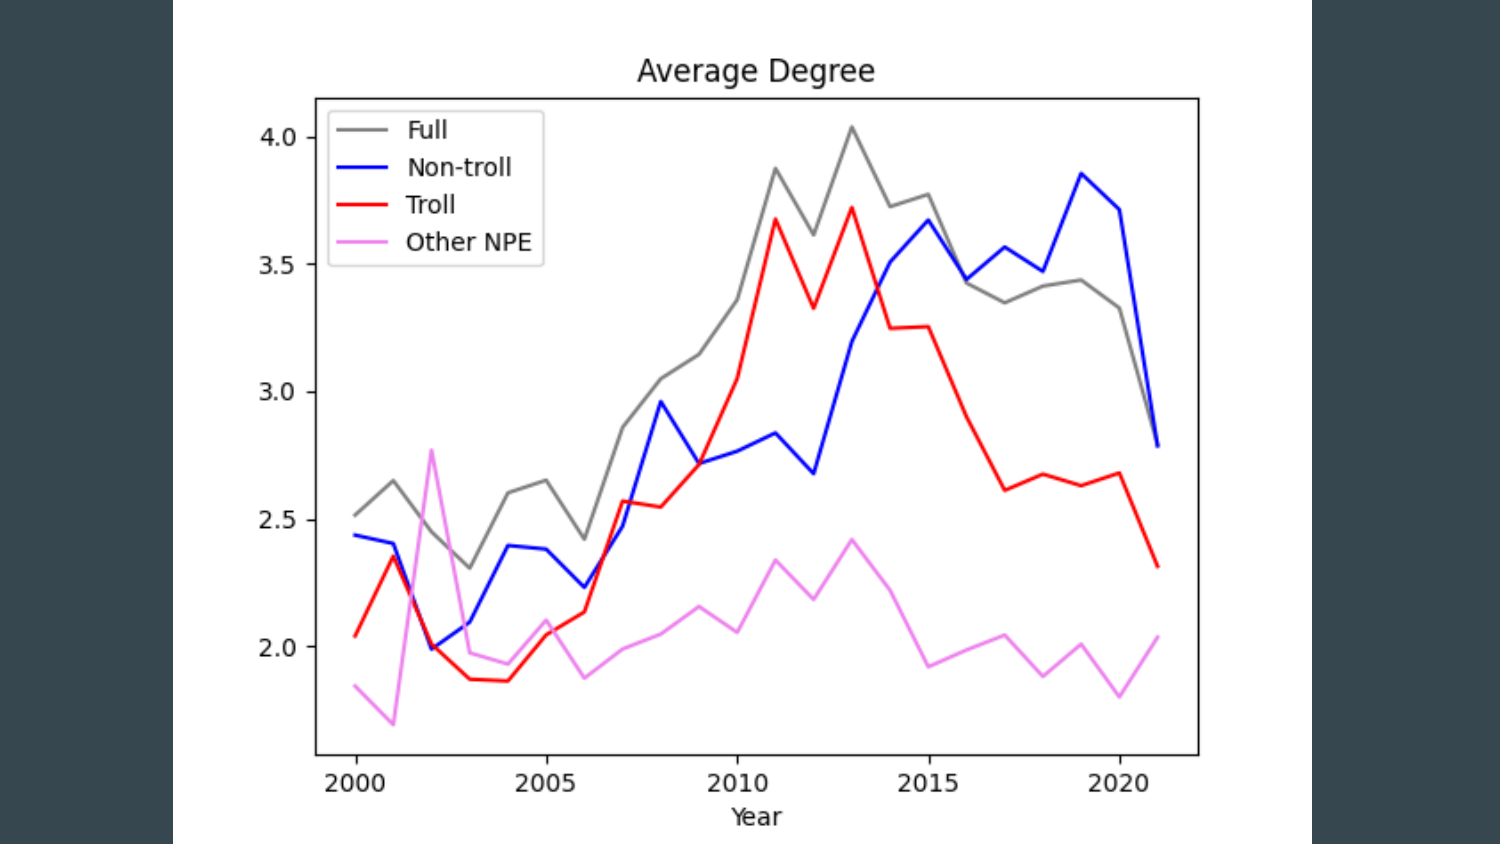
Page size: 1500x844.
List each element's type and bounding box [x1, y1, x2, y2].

picture [173, 0, 1312, 844]
